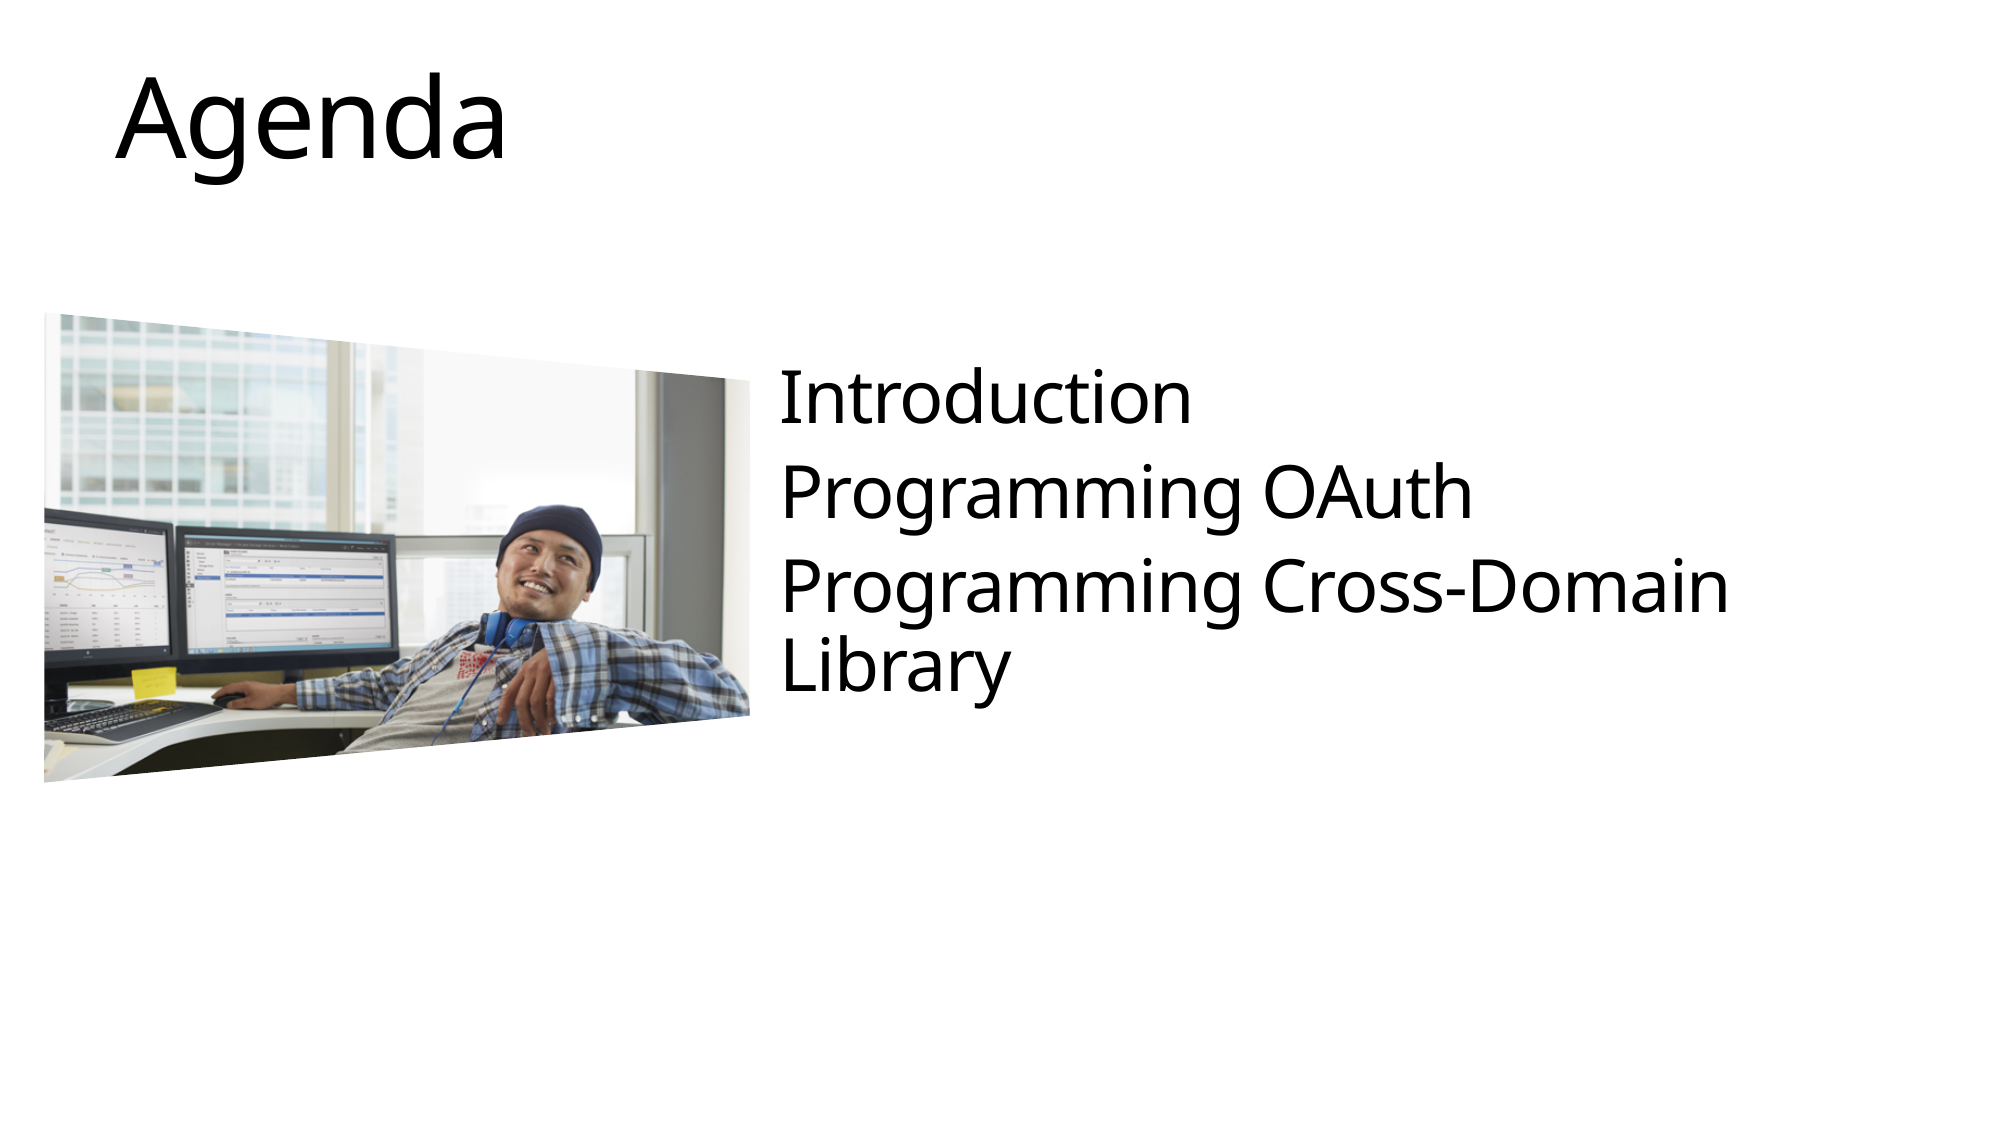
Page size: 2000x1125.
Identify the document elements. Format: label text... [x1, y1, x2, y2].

picture [43, 312, 751, 783]
list Introduction Programming OAuth Programming Cross-Domain Library [749, 297, 2000, 771]
title Agenda [85, 37, 1914, 161]
